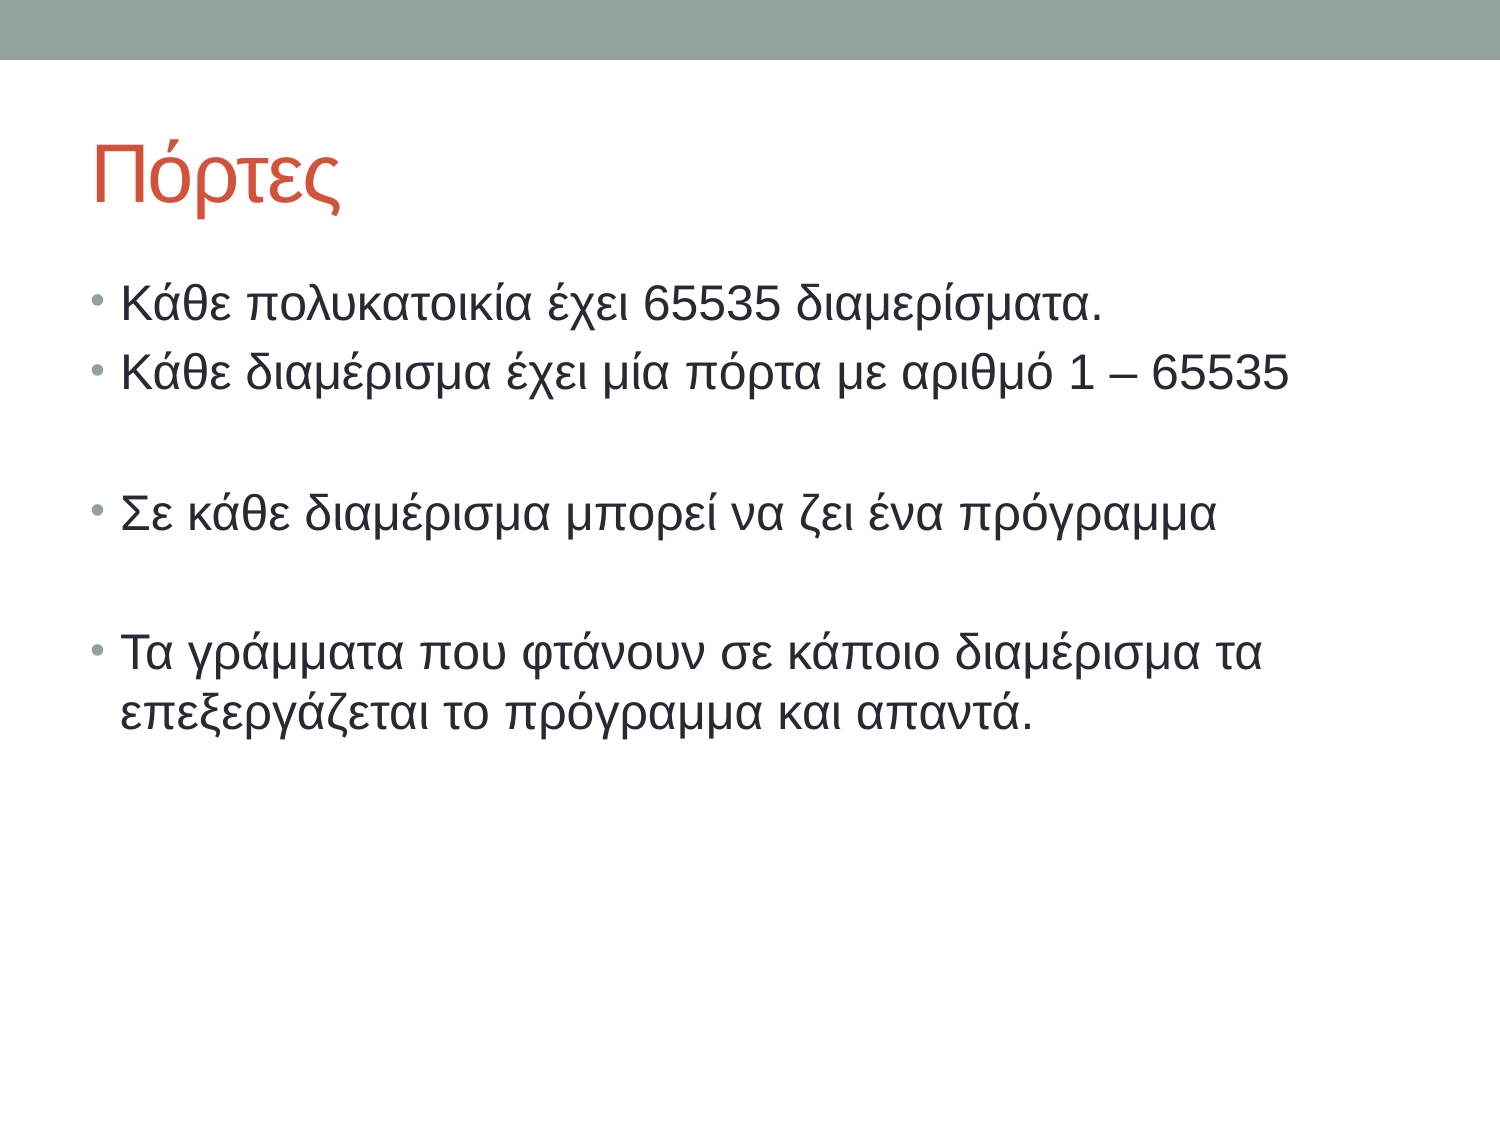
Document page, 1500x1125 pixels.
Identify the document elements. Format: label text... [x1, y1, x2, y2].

list Κάθε πολυκατοικία έχει 65535 διαμερίσματα. Κάθε διαμέρισμα έχει μία πόρτα με αριθμό 1 – 65535 Σε κάθε διαμέρισμα μπορεί να ζει ένα πρόγραμμα Τα γράμματα που φτάνουν σε κάποιο διαμέρισμα τα επεξεργάζεται το πρόγραμμα και απαντά. [75, 262, 1425, 1063]
title Πόρτες [75, 87, 1425, 250]
